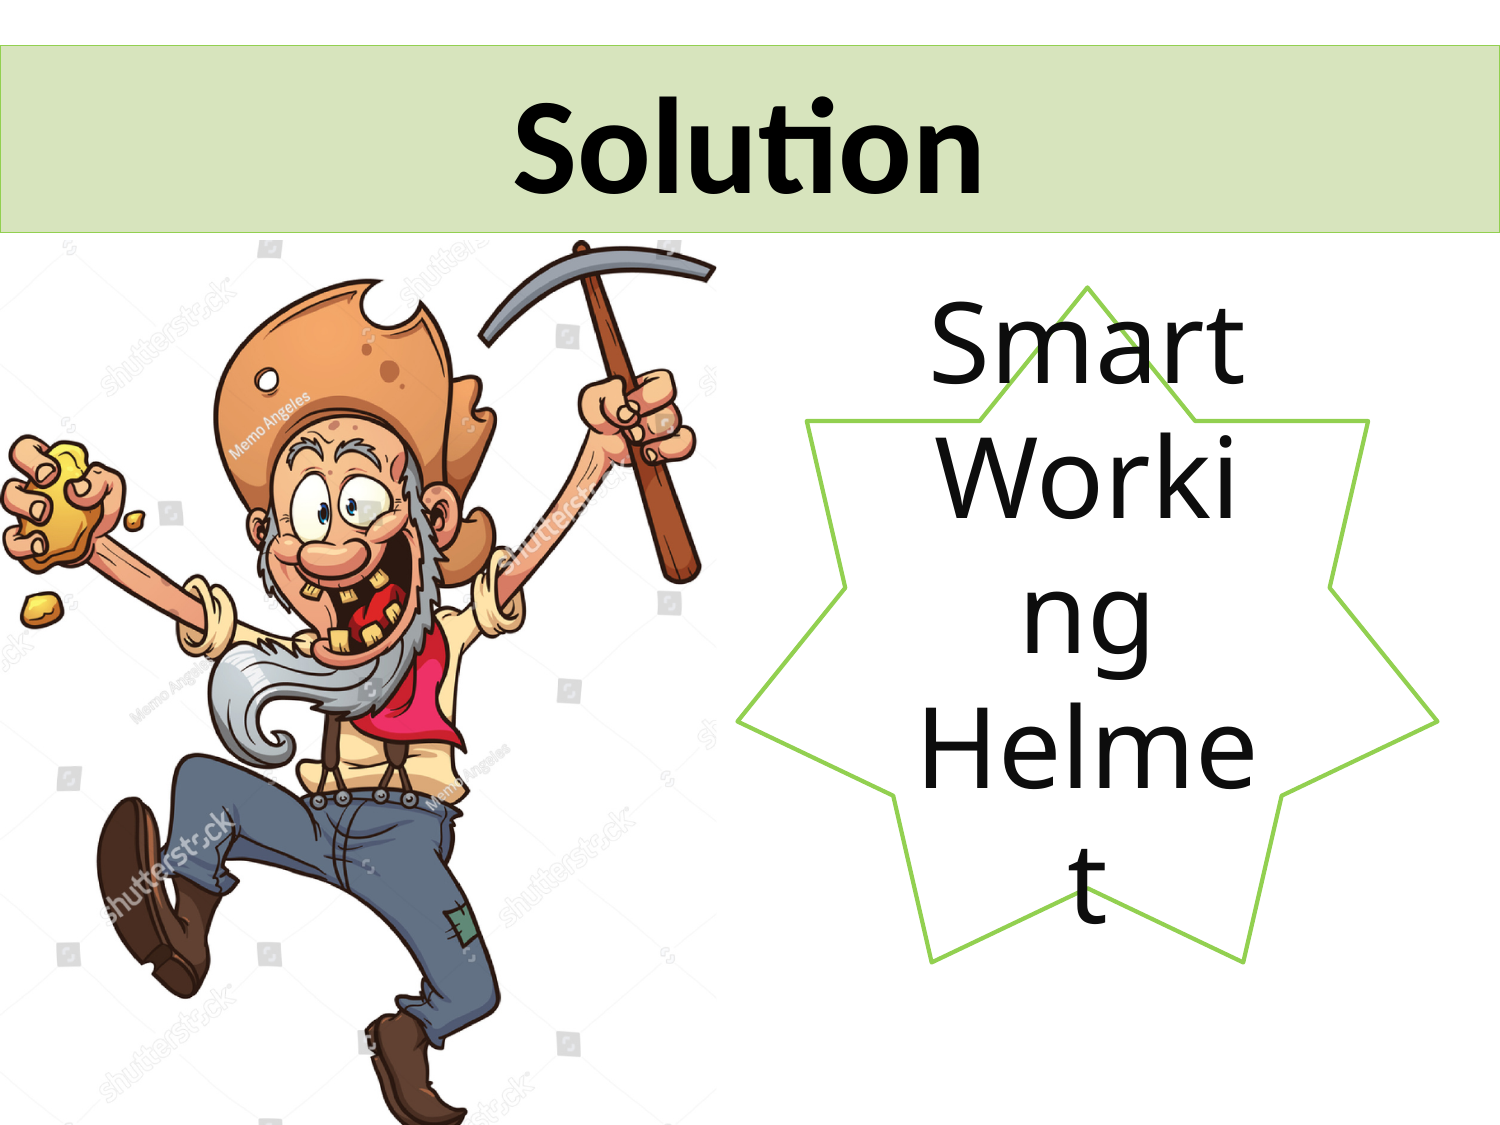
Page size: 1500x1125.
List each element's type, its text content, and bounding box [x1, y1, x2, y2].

text_box Smart Working Helmet [735, 285, 1440, 965]
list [0, 240, 717, 1125]
title Solution [0, 45, 1500, 233]
